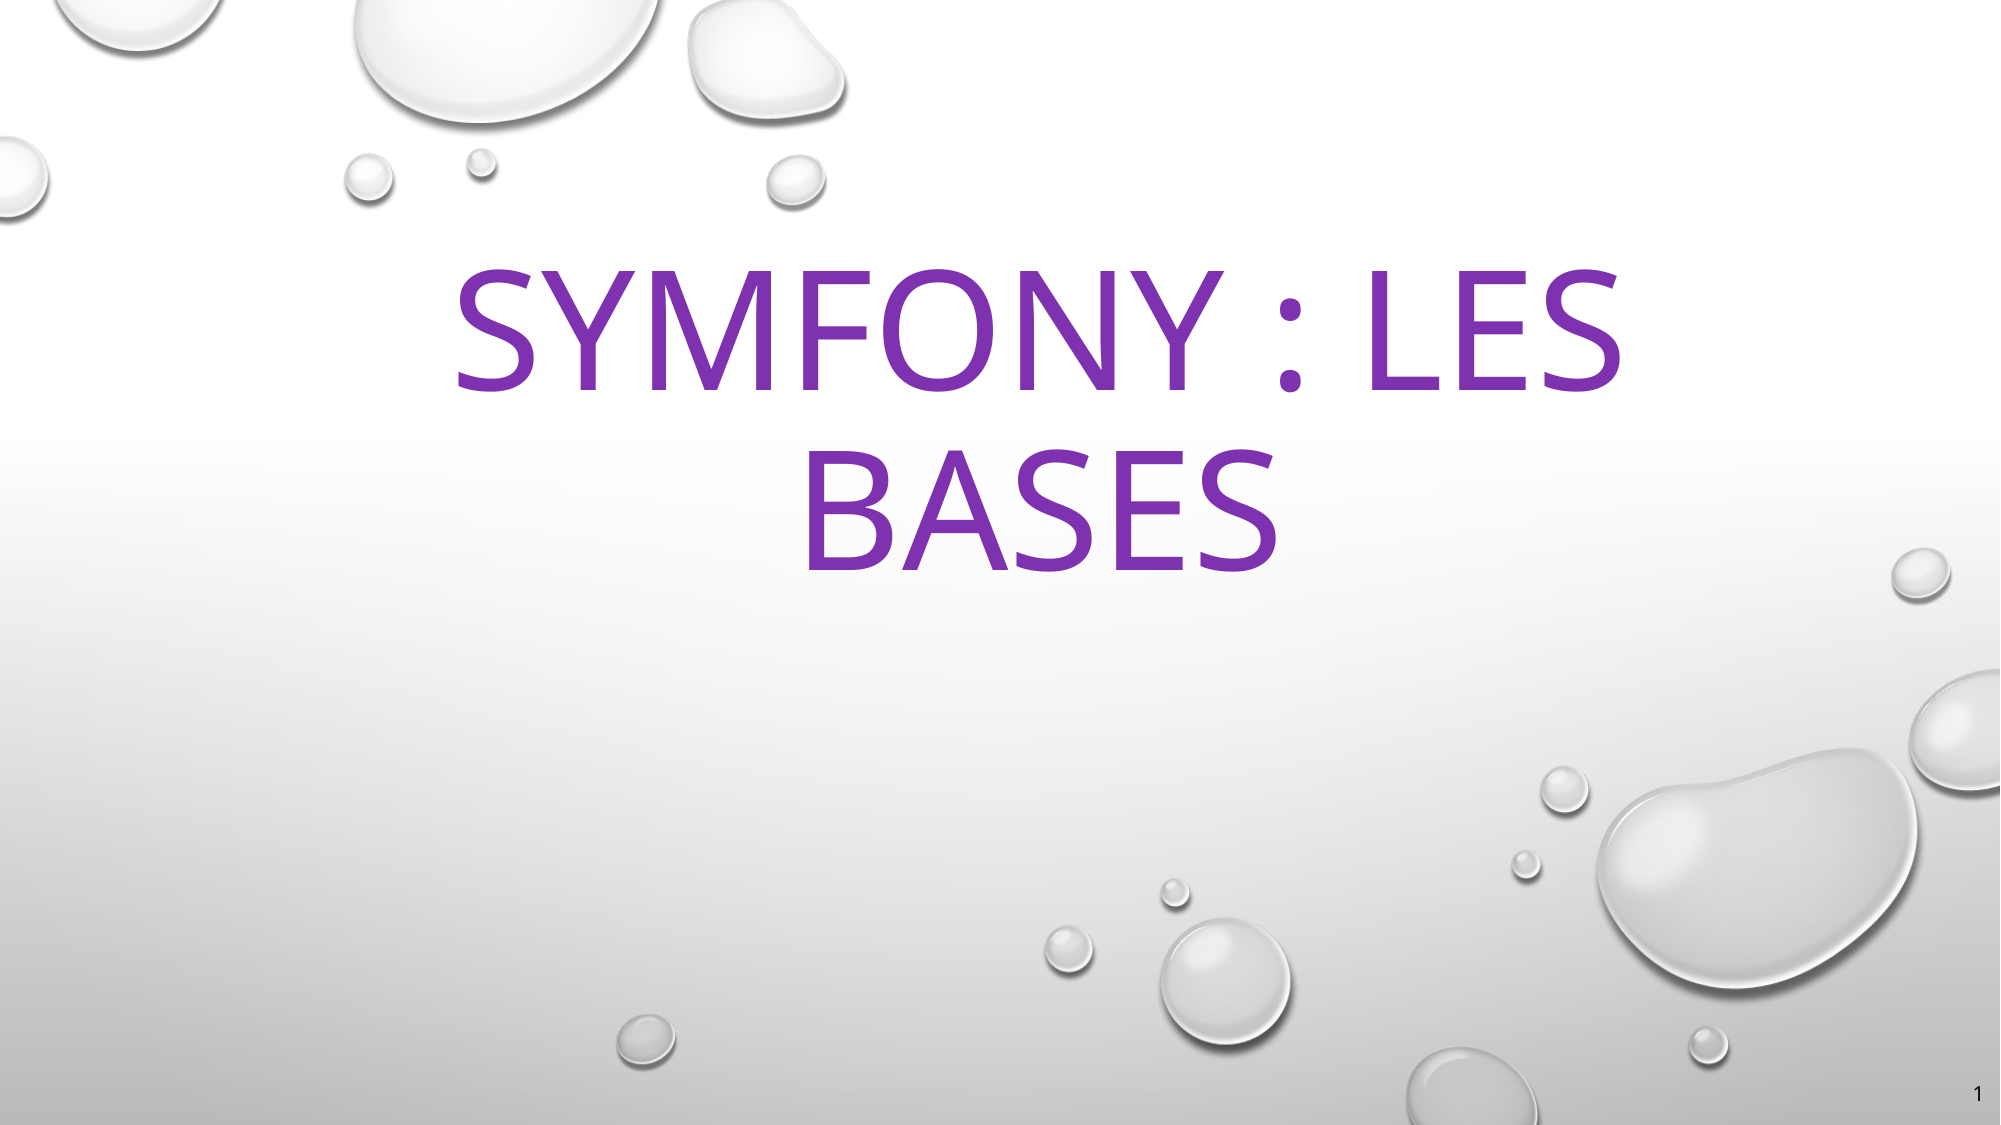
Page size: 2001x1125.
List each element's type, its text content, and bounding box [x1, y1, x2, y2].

picture [0, 0, 2000, 1125]
slide_number 1 [1874, 1065, 2000, 1125]
title Symfony : les bases [204, 216, 1875, 614]
